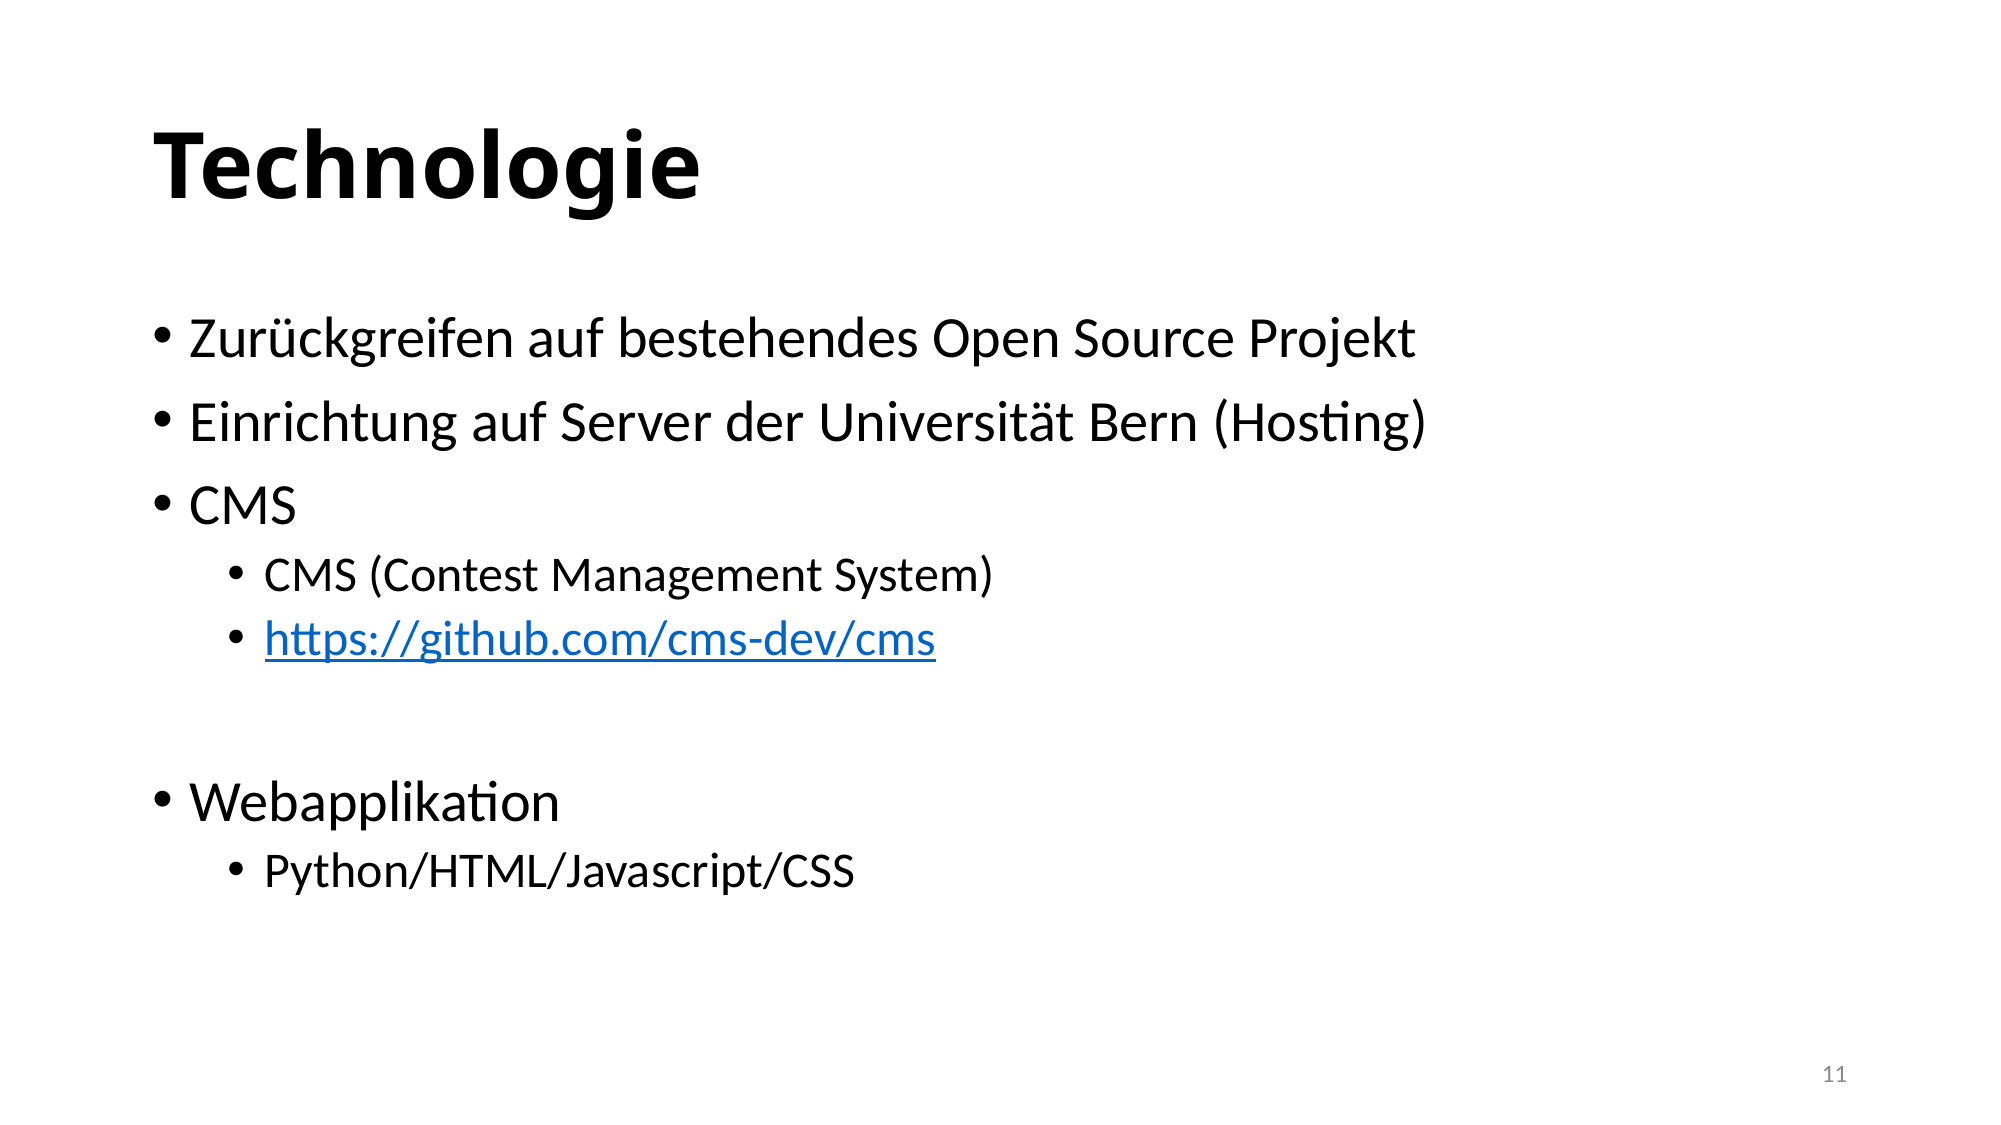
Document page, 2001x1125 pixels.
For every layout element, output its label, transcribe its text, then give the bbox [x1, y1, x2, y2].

slide_number 11 [1412, 1042, 1863, 1103]
title Technologie [137, 59, 1863, 278]
list Zurückgreifen auf bestehendes Open Source Projekt Einrichtung auf Server der Universität Bern (Hosting) CMS CMS (Contest Management System) https://github.com/cms-dev/cms Webapplikation Python/HTML/Javascript/CSS [137, 299, 1863, 1014]
